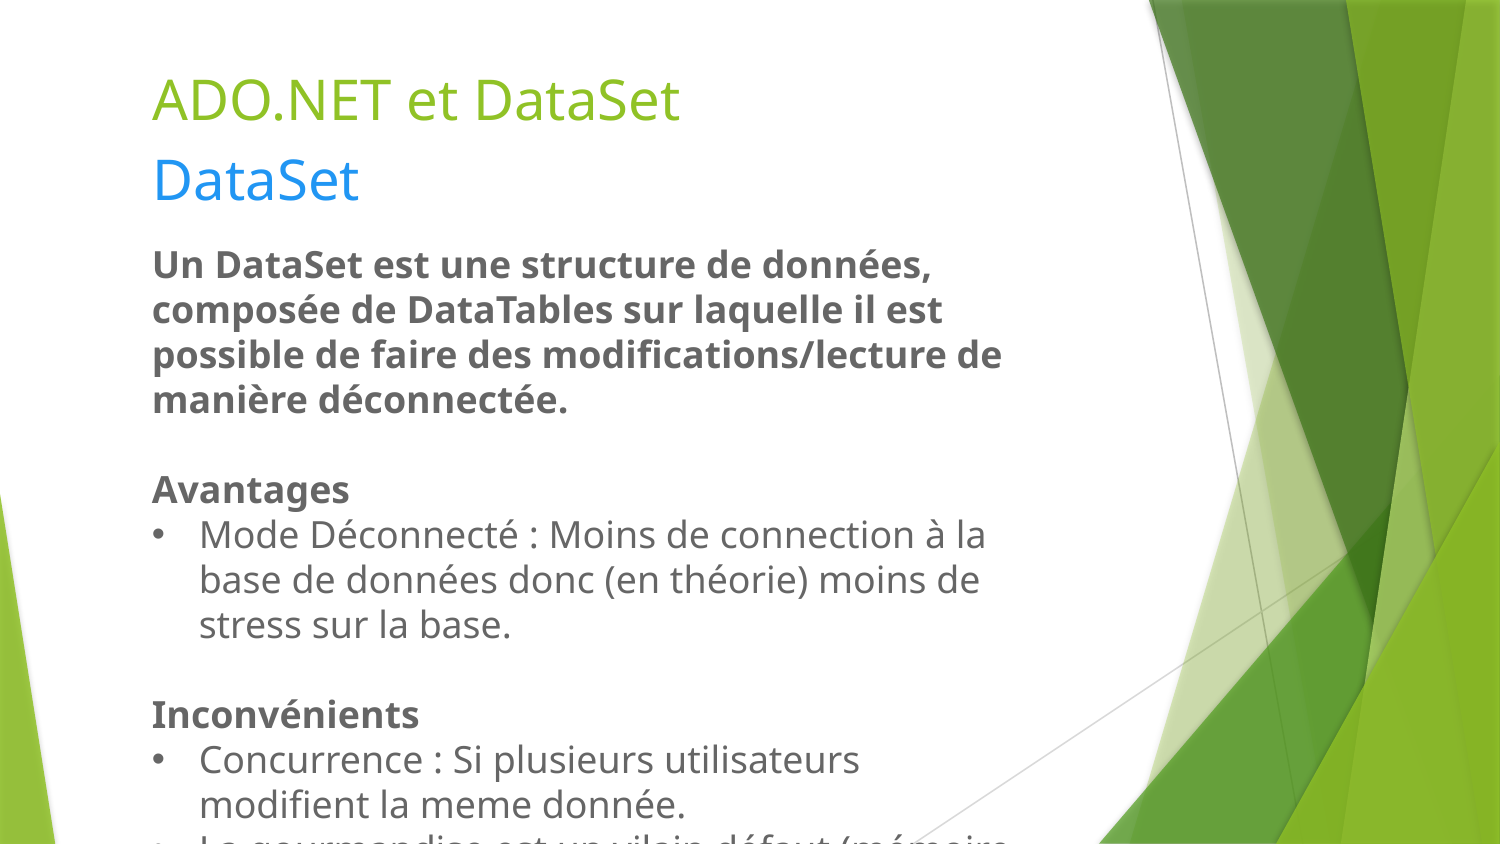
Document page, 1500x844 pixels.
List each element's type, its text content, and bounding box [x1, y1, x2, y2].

text_box Un DataSet est une structure de données, composée de DataTables sur laquelle il est possible de faire des modifications/lecture de manière déconnectée. Avantages Mode Déconnecté : Moins de connection à la base de données donc (en théorie) moins de stress sur la base. Inconvénients Concurrence : Si plusieurs utilisateurs modifient la meme donnée. La gourmandise est un vilain défaut (mémoire + temps d’execution) TRES PEU UTILISE ACTUELLEMENT (Remplacé par L’ORM EntityFramework ) [99, 226, 1056, 762]
title ADO.NET et DataSet DataSet [137, 68, 1123, 227]
